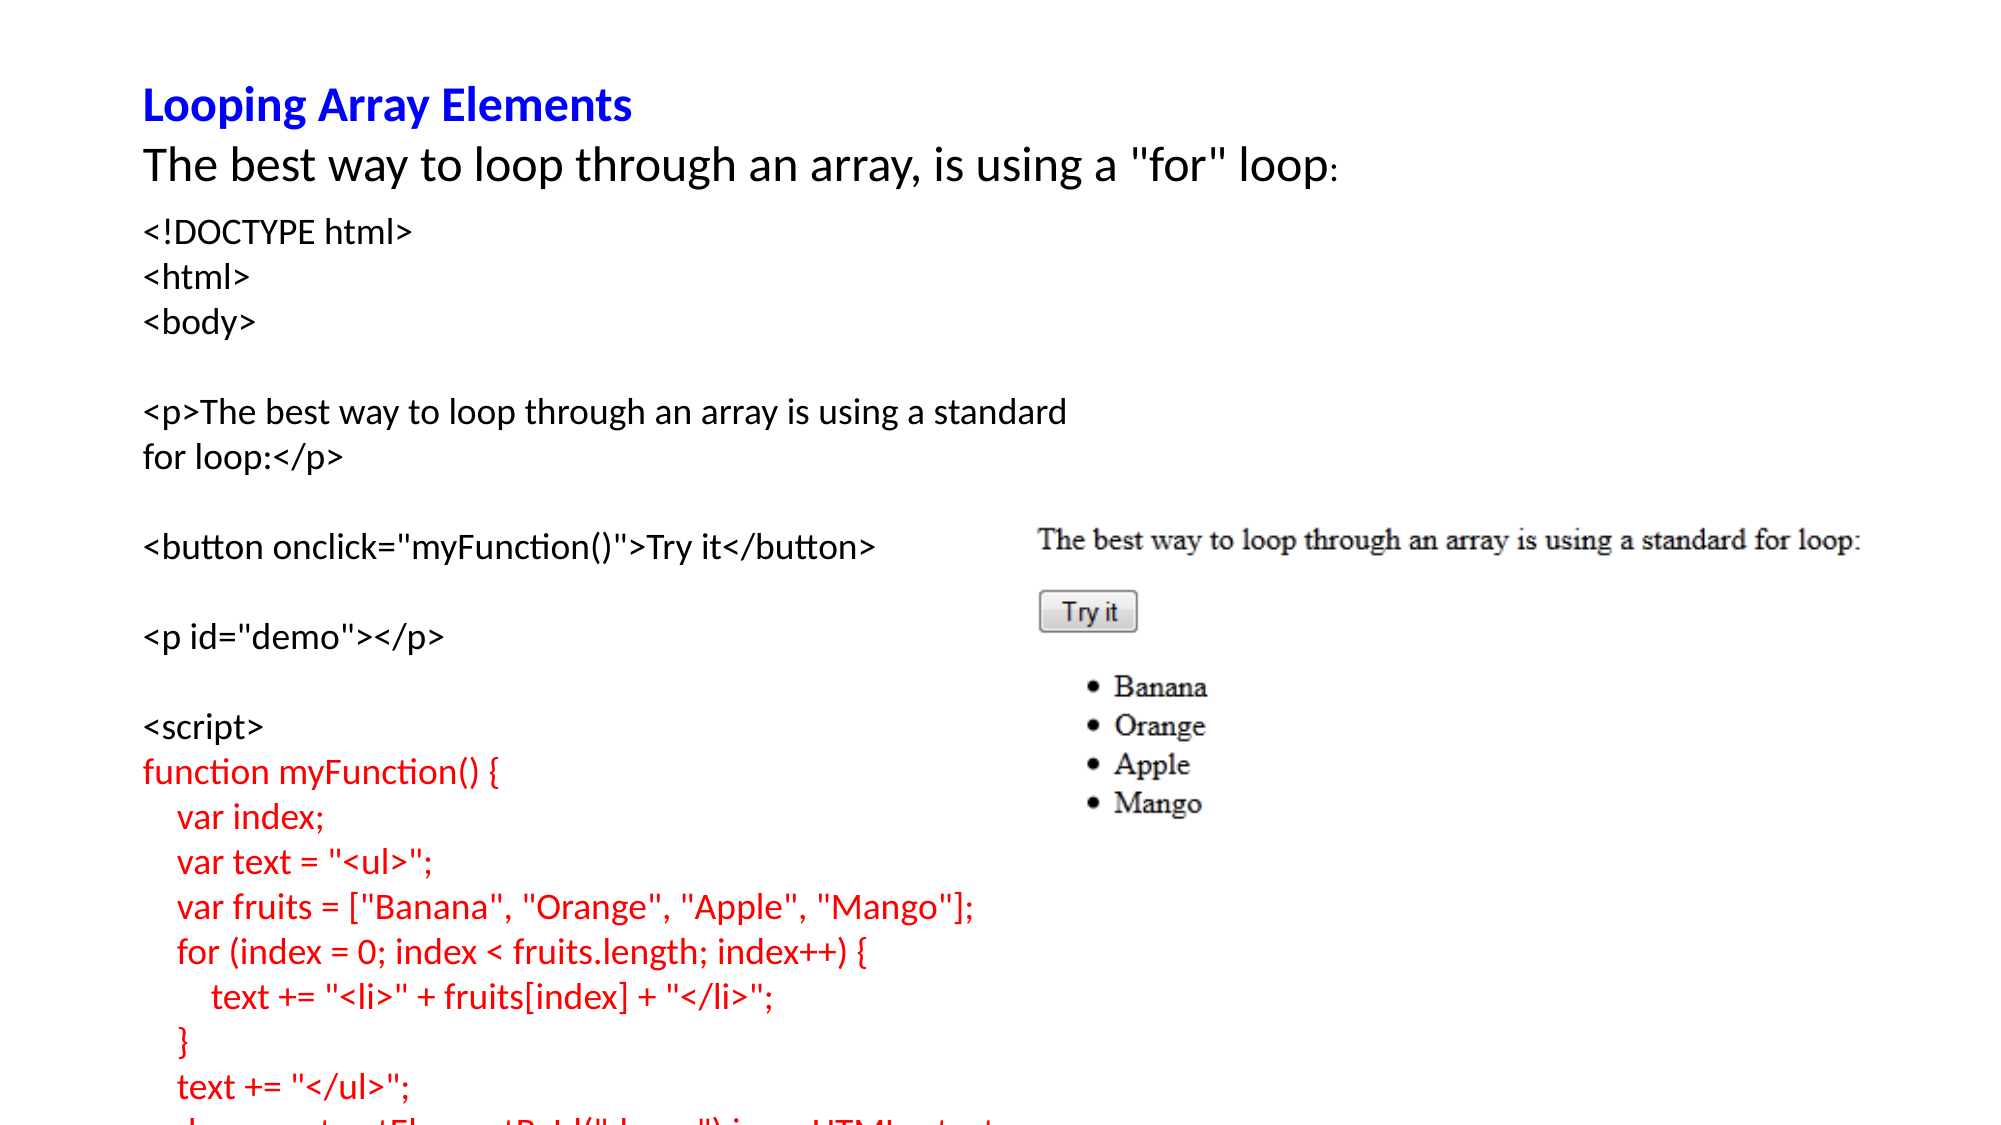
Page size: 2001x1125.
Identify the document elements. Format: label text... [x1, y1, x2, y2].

text_box <!DOCTYPE html> <html> <body> <p>The best way to loop through an array is using a standard for loop:</p> <button onclick="myFunction()">Try it</button> <p id="demo"></p> <script> function myFunction() { var index; var text = "<ul>"; var fruits = ["Banana", "Orange", "Apple", "Mango"]; for (index = 0; index < fruits.length; index++) { text += "<li>" + fruits[index] + "</li>"; } text += "</ul>"; document.getElementById("demo").innerHTML = text; } </script> </body> </html> [128, 199, 1129, 1125]
picture [1028, 513, 1879, 823]
text_box Looping Array Elements The best way to loop through an array, is using a "for" loop: [128, 63, 1735, 199]
